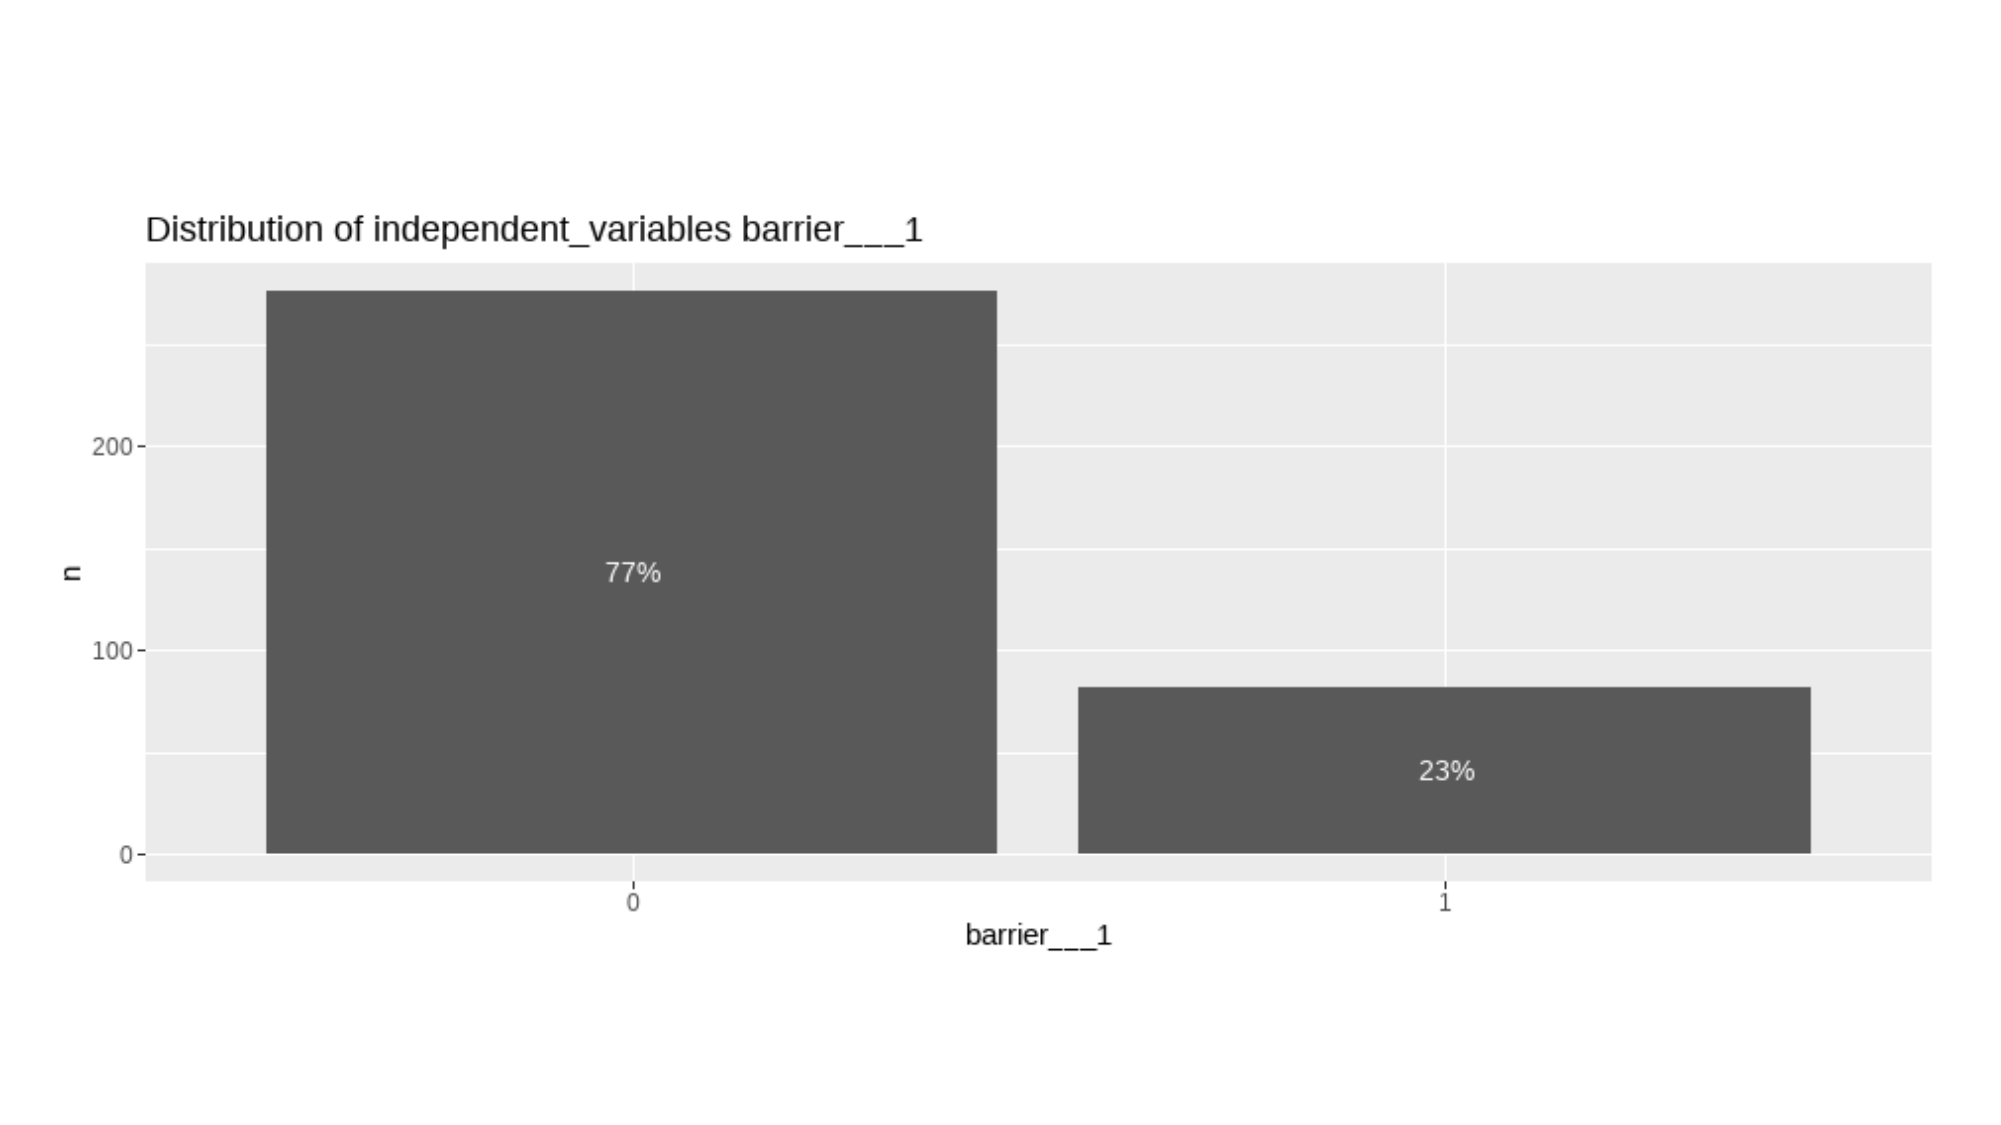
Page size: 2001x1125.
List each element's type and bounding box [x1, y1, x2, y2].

picture [47, 204, 1948, 965]
